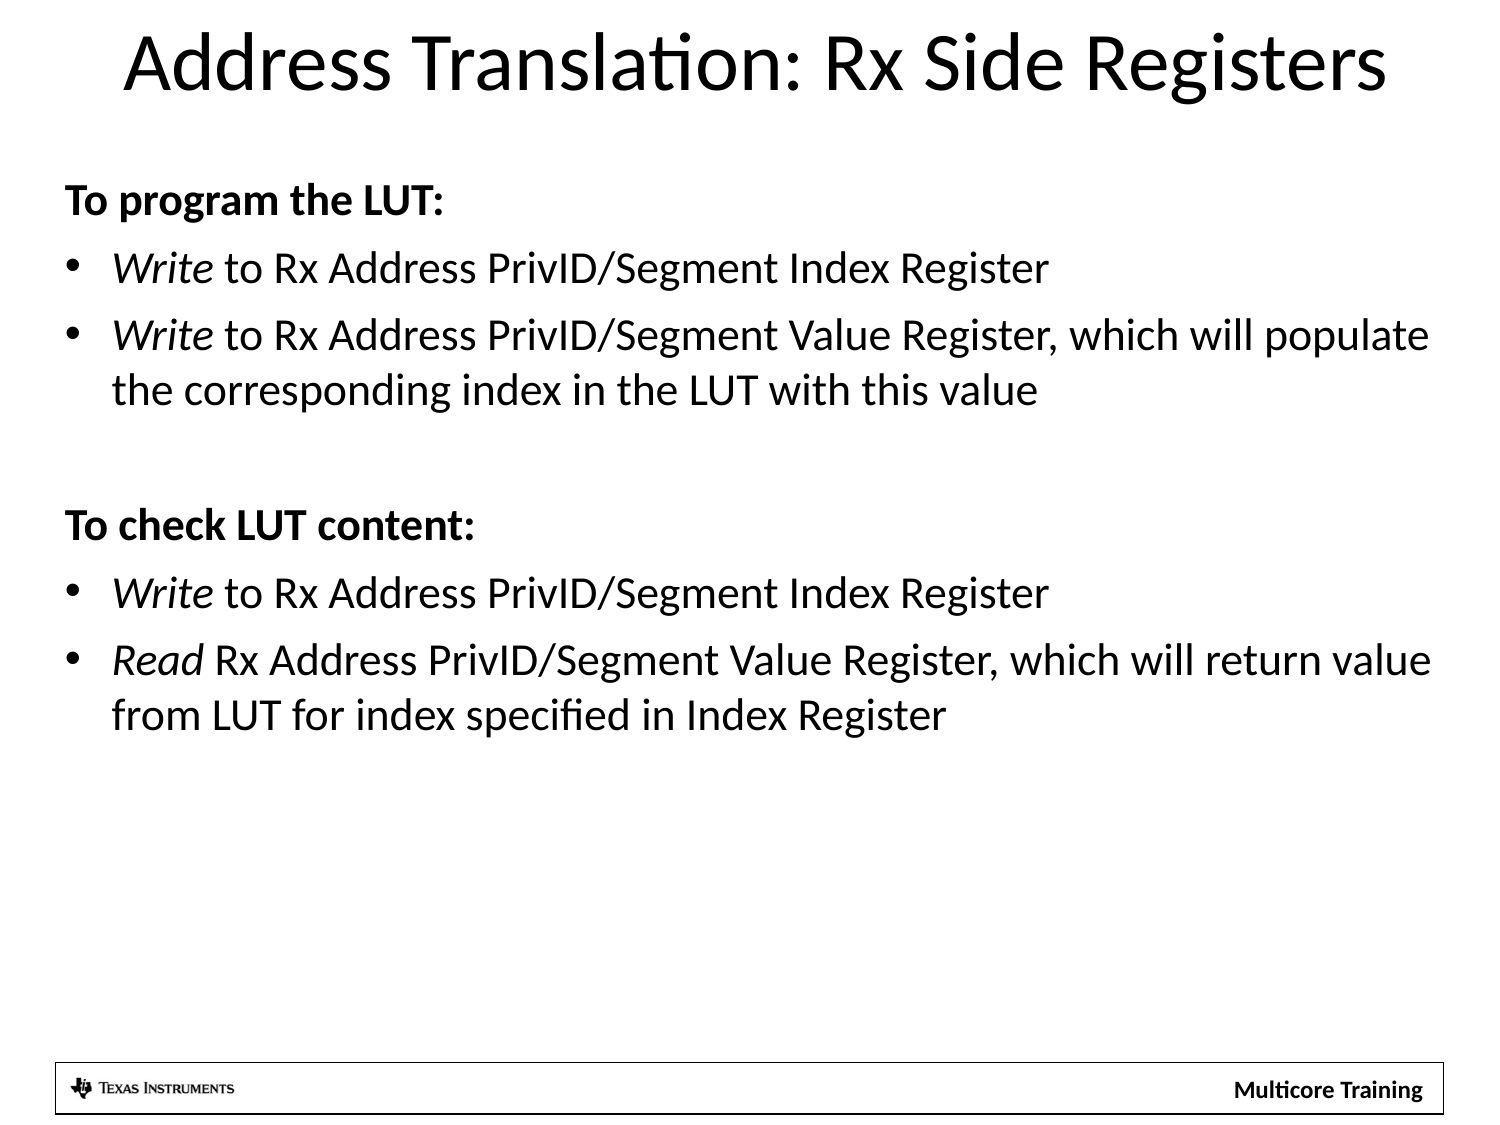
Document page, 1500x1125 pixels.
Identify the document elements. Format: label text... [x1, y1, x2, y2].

text_box To program the LUT: Write to Rx Address PrivID/Segment Index Register Write to Rx Address PrivID/Segment Value Register, which will populate the corresponding index in the LUT with this value To check LUT content: Write to Rx Address PrivID/Segment Index Register Read Rx Address PrivID/Segment Value Register, which will return value from LUT for index specified in Index Register [50, 162, 1450, 748]
text_box Address Translation: Rx Side Registers [62, 0, 1450, 125]
picture [59, 1066, 245, 1110]
